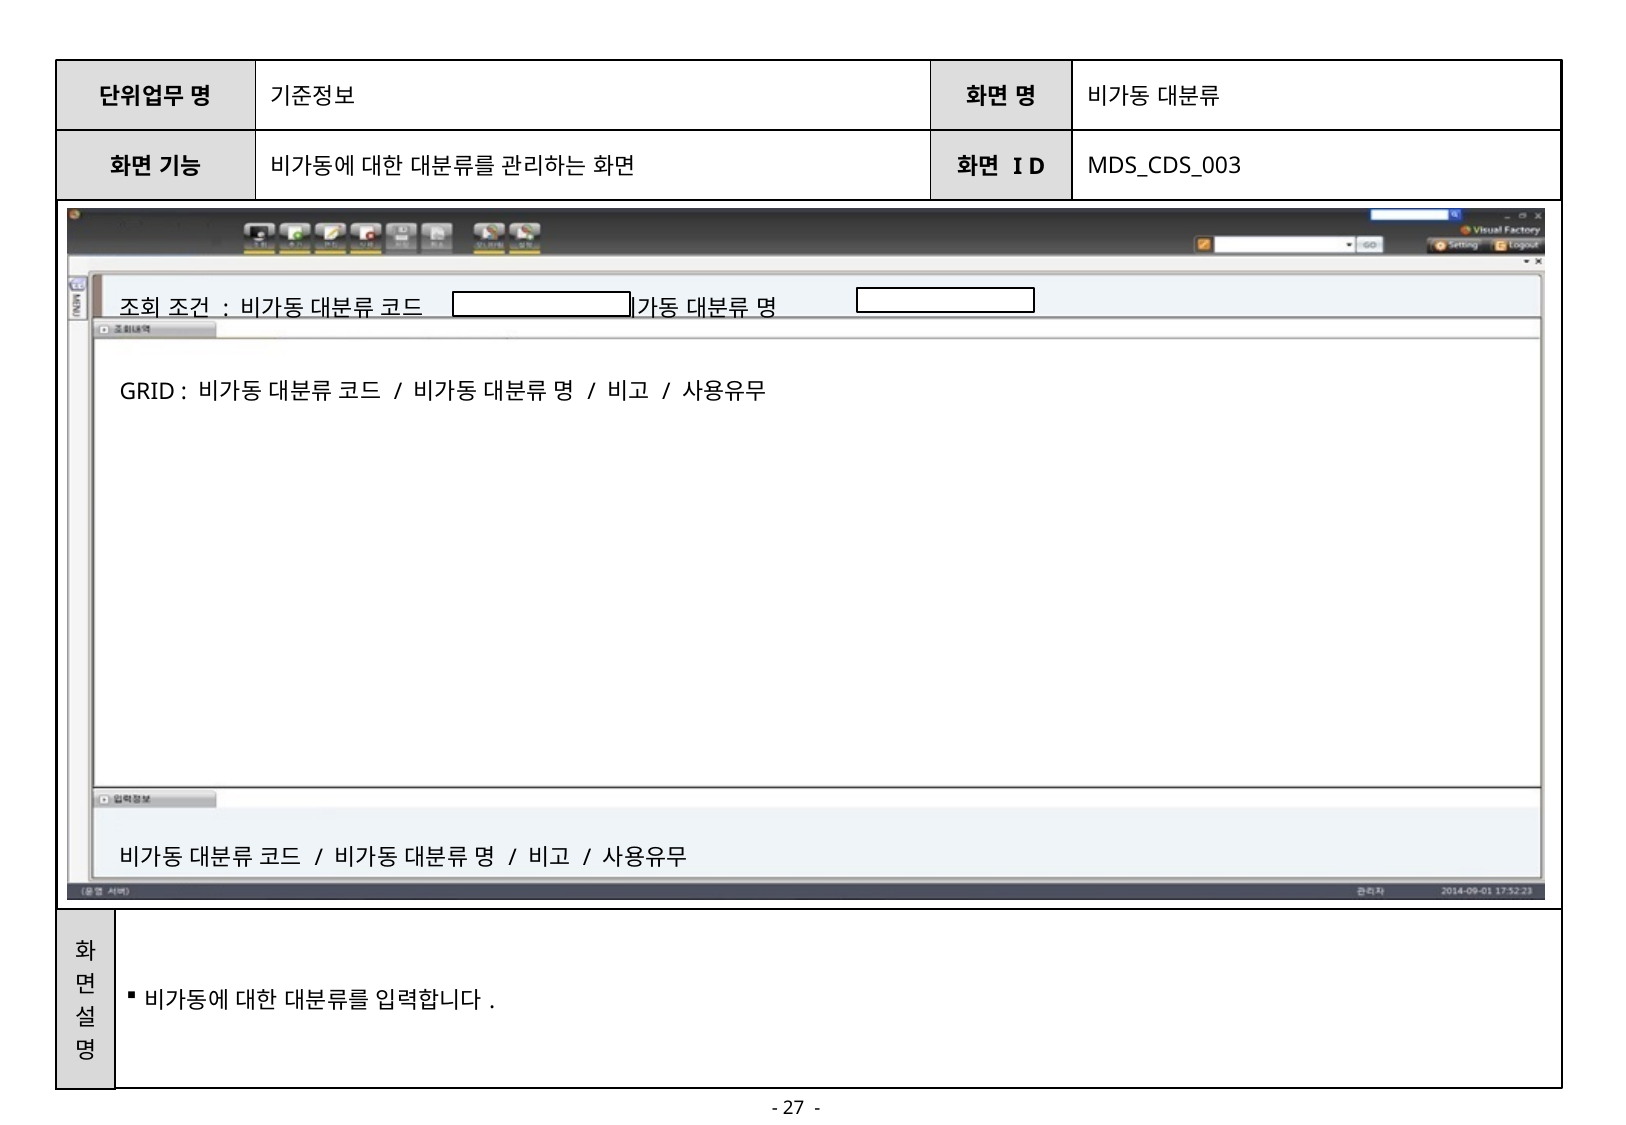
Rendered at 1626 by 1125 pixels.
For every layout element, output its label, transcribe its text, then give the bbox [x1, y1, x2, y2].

table_header 화 면 설 명 [57, 910, 114, 1088]
table_header 화면 명 [931, 61, 1071, 129]
table_header 기준정보 [256, 61, 930, 129]
table_header 비가동에 대한 대분류를 입력합니다. [116, 910, 1562, 1089]
picture [67, 208, 1545, 901]
table_header 비가동 대분류 [1073, 61, 1560, 129]
table_header 단위업무 명 [57, 61, 255, 129]
table_cell 화면 I D [931, 131, 1071, 199]
table_cell 화면 기능 [57, 131, 255, 199]
table_cell 비가동에 대한 대분류를 관리하는 화면 [256, 131, 930, 199]
table_cell MDS_CDS_003 [1073, 131, 1560, 199]
